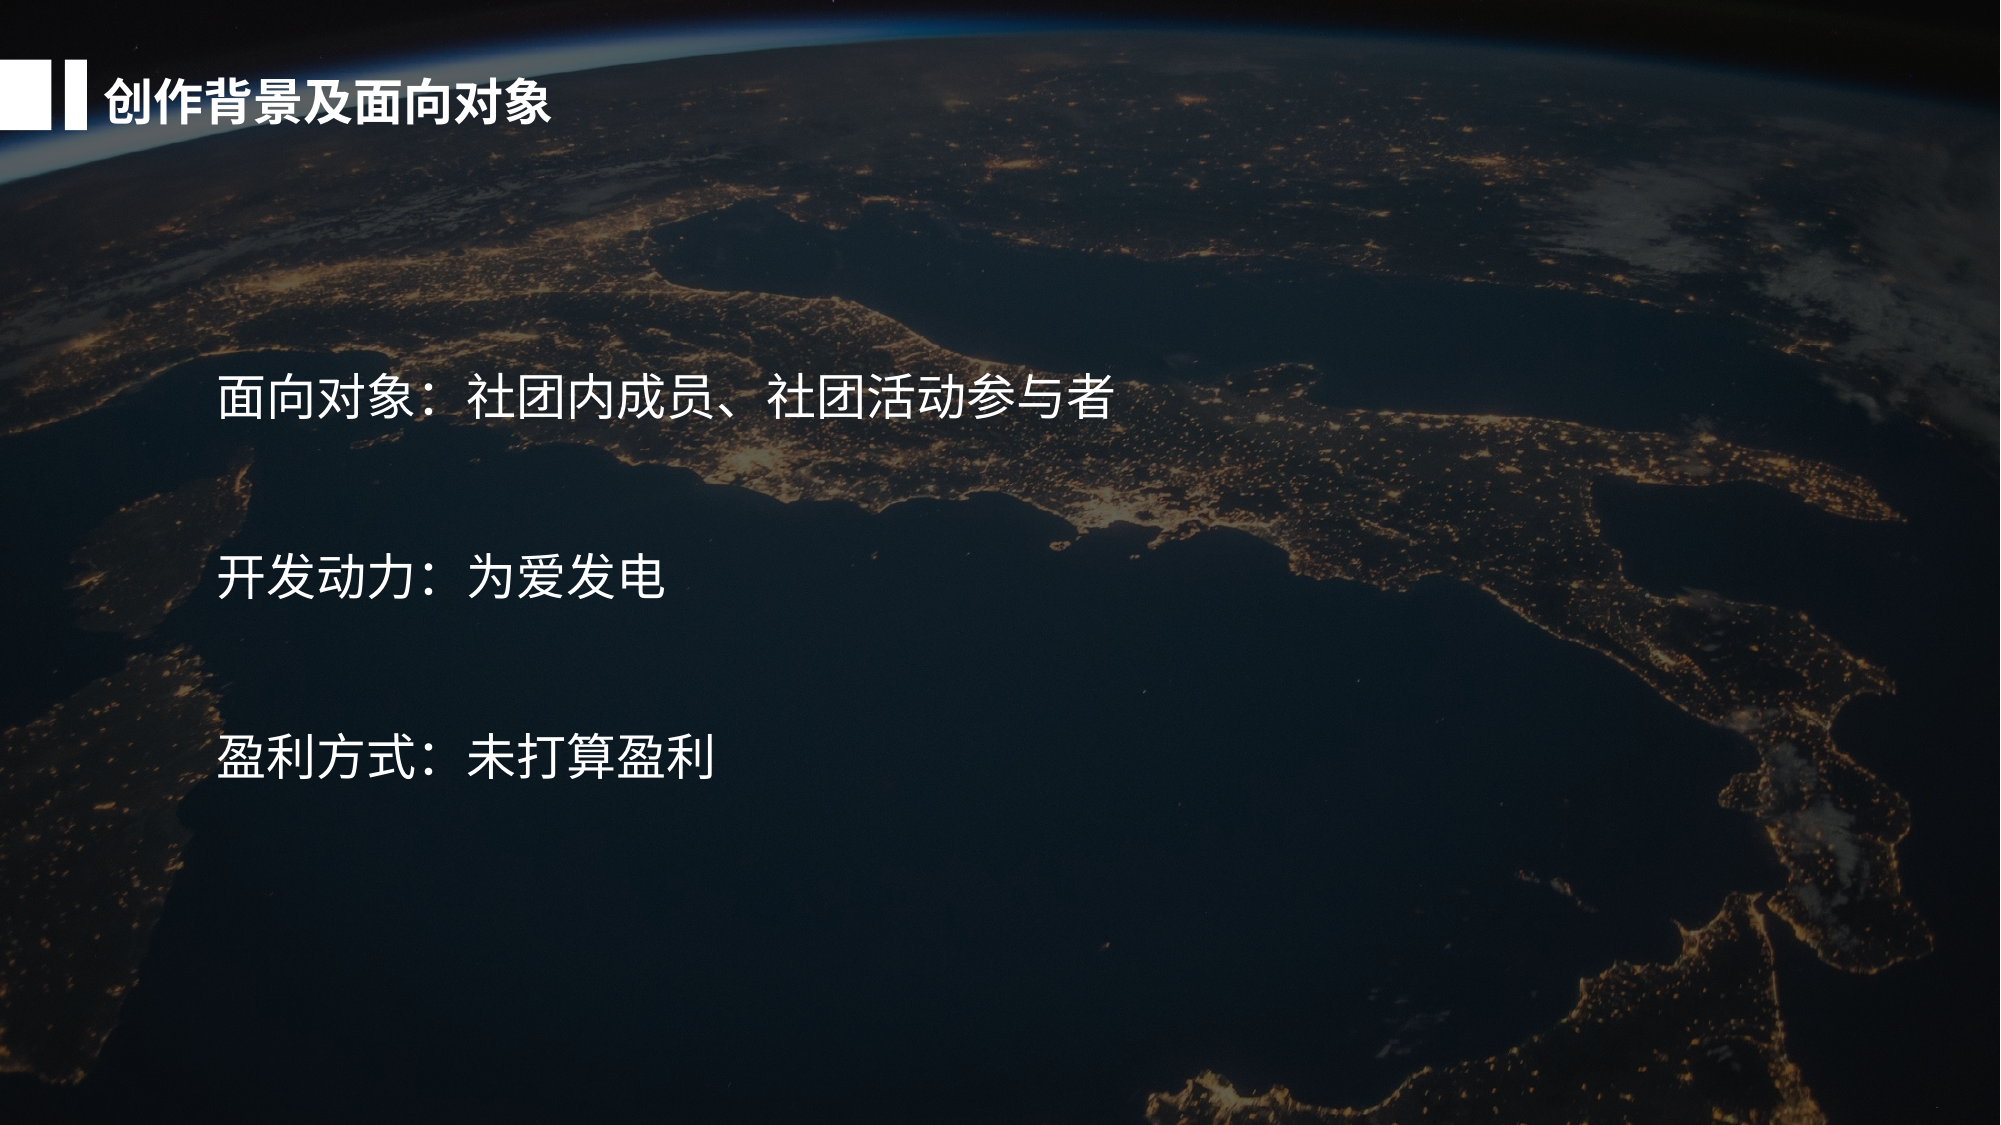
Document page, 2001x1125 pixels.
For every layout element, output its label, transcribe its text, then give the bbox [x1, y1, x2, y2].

text_box 创作背景及面向对象 [88, 62, 569, 138]
text_box [0, 59, 52, 131]
text_box [64, 59, 88, 131]
text_box 面向对象：社团内成员、社团活动参与者 开发动力：为爱发电 盈利方式：未打算盈利 [201, 327, 1132, 793]
